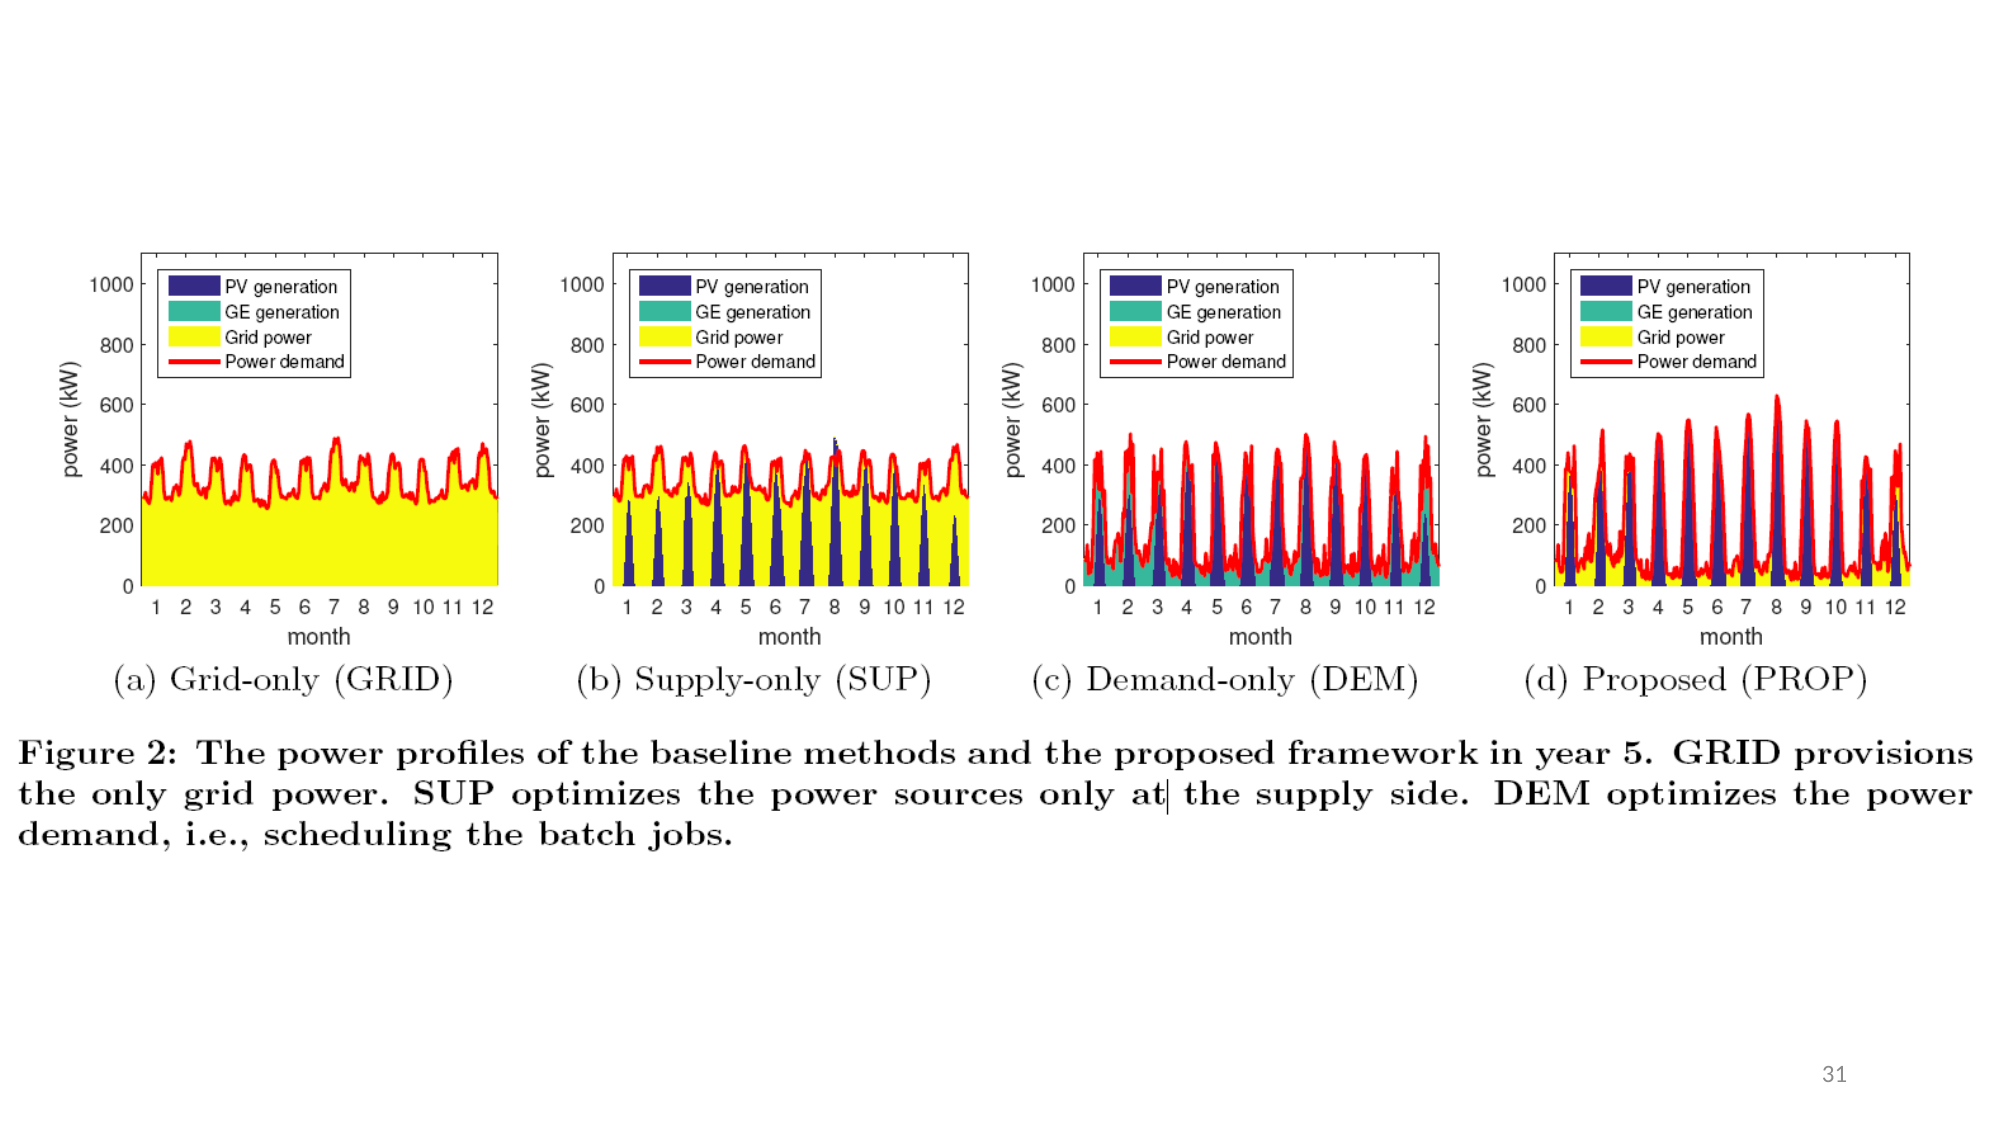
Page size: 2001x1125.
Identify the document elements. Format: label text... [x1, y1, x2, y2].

picture [0, 221, 2000, 882]
slide_number 31 [1412, 1042, 1863, 1103]
